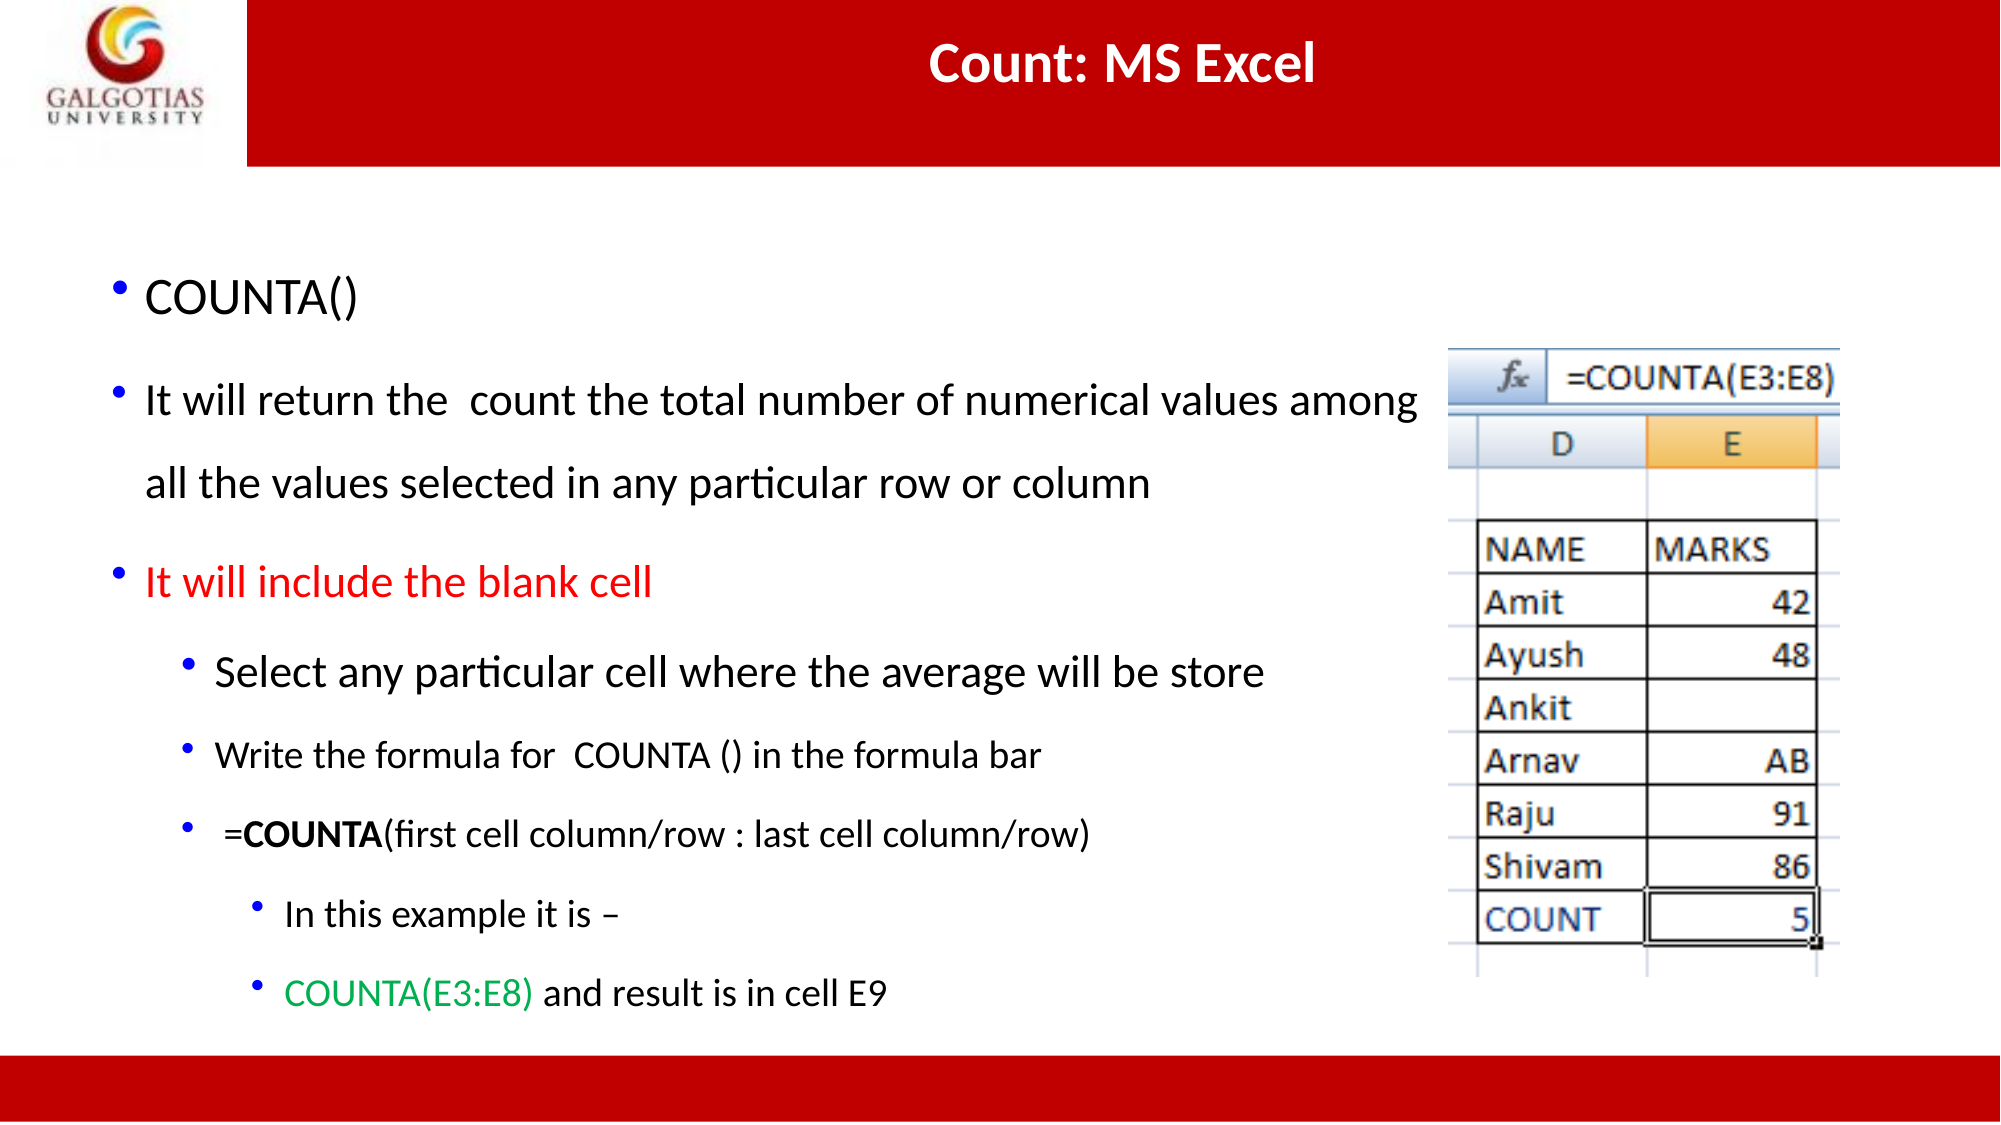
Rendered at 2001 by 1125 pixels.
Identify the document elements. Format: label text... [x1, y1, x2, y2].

text_box Count: MS Excel [247, 0, 2000, 167]
list COUNTA() It will return the count the total number of numerical values among all the values selected in any particular row or column It will include the blank cell Select any particular cell where the average will be store Write the formula for COUNTA () in the formula bar =COUNTA(first cell column/row : last cell column/row) In this example it is – COUNTA(E3:E8) and result is in cell E9 [94, 223, 1449, 1027]
text_box [0, 1055, 2000, 1122]
picture [1448, 348, 1840, 977]
picture [0, 0, 247, 169]
